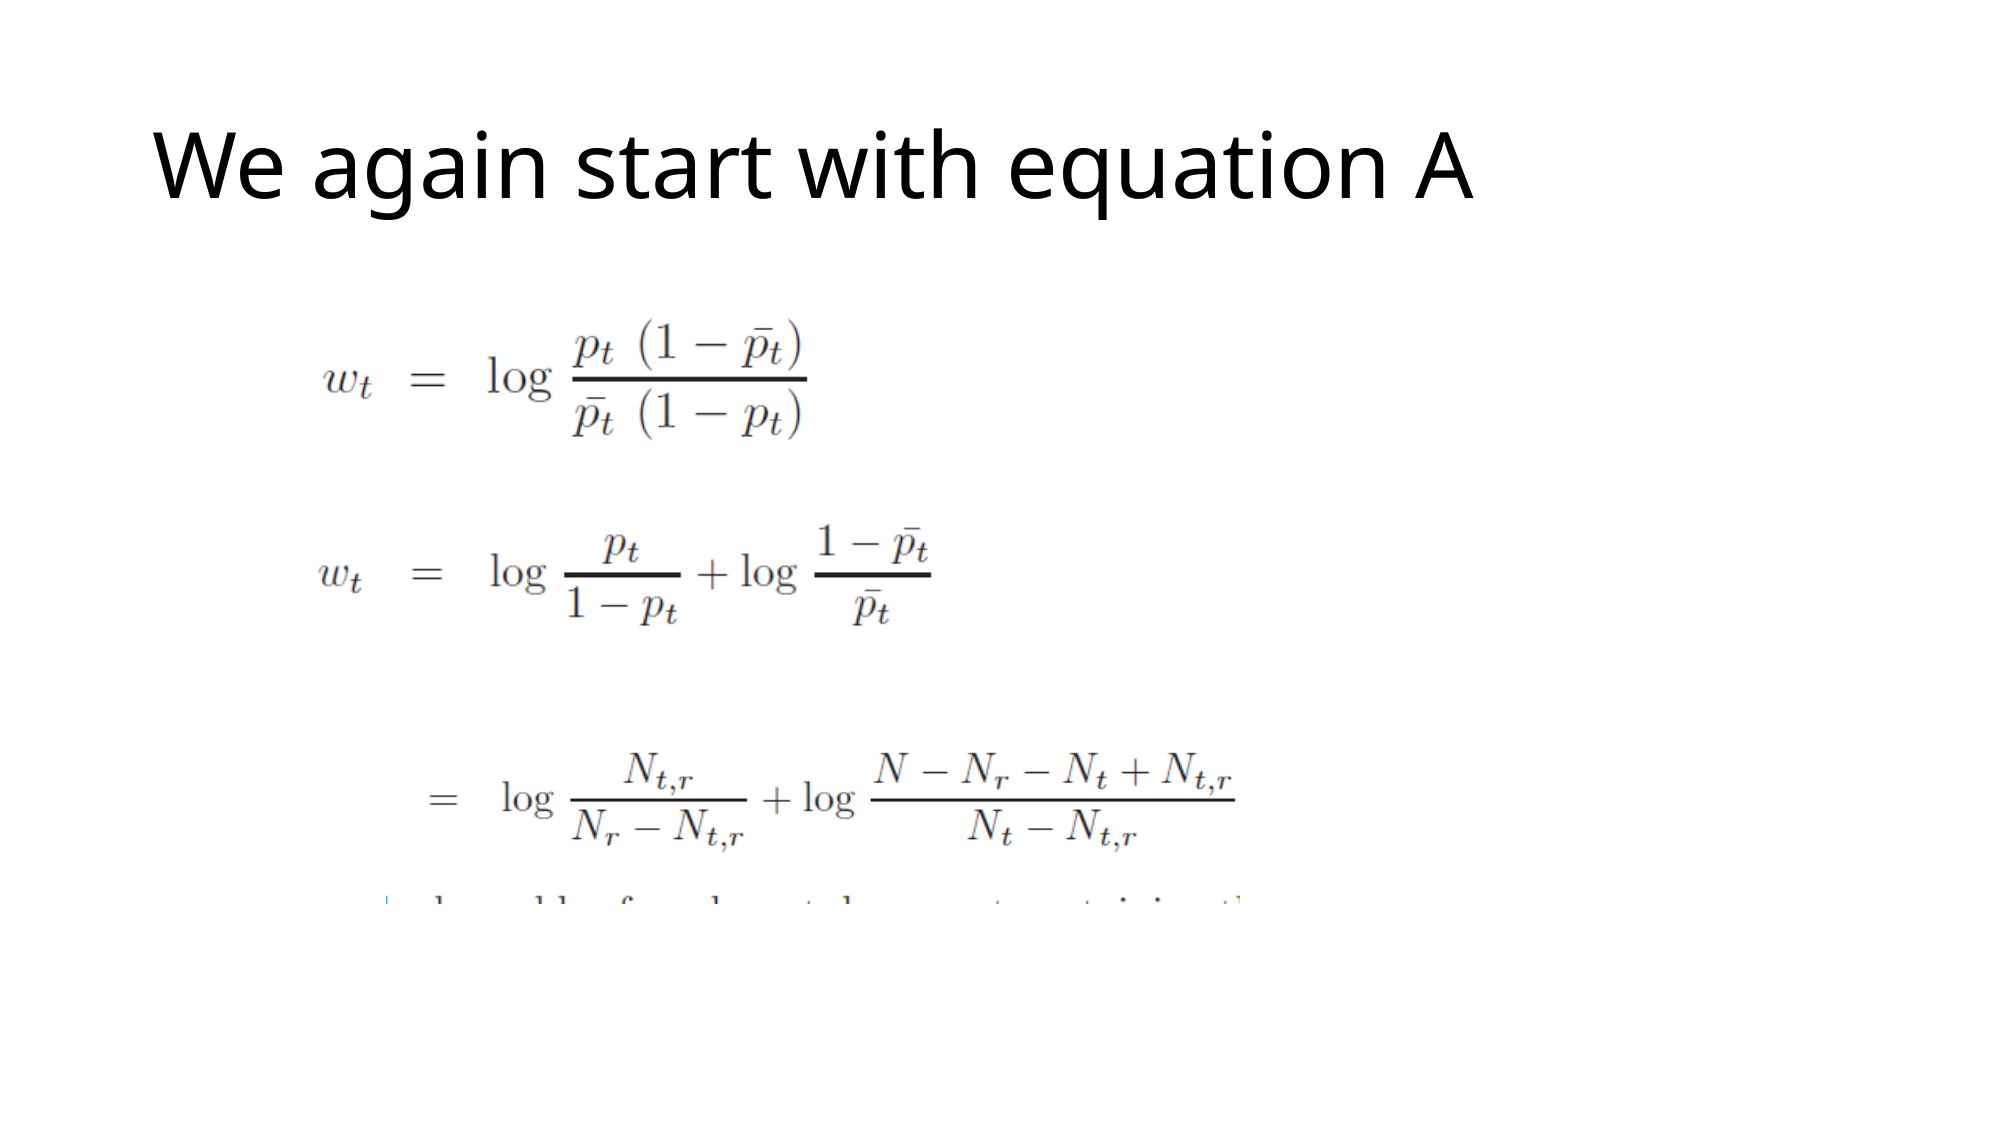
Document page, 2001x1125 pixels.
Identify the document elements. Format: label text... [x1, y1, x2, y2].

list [294, 504, 1016, 638]
picture [294, 308, 859, 462]
picture [386, 714, 1240, 904]
title We again start with equation A [137, 59, 1863, 278]
